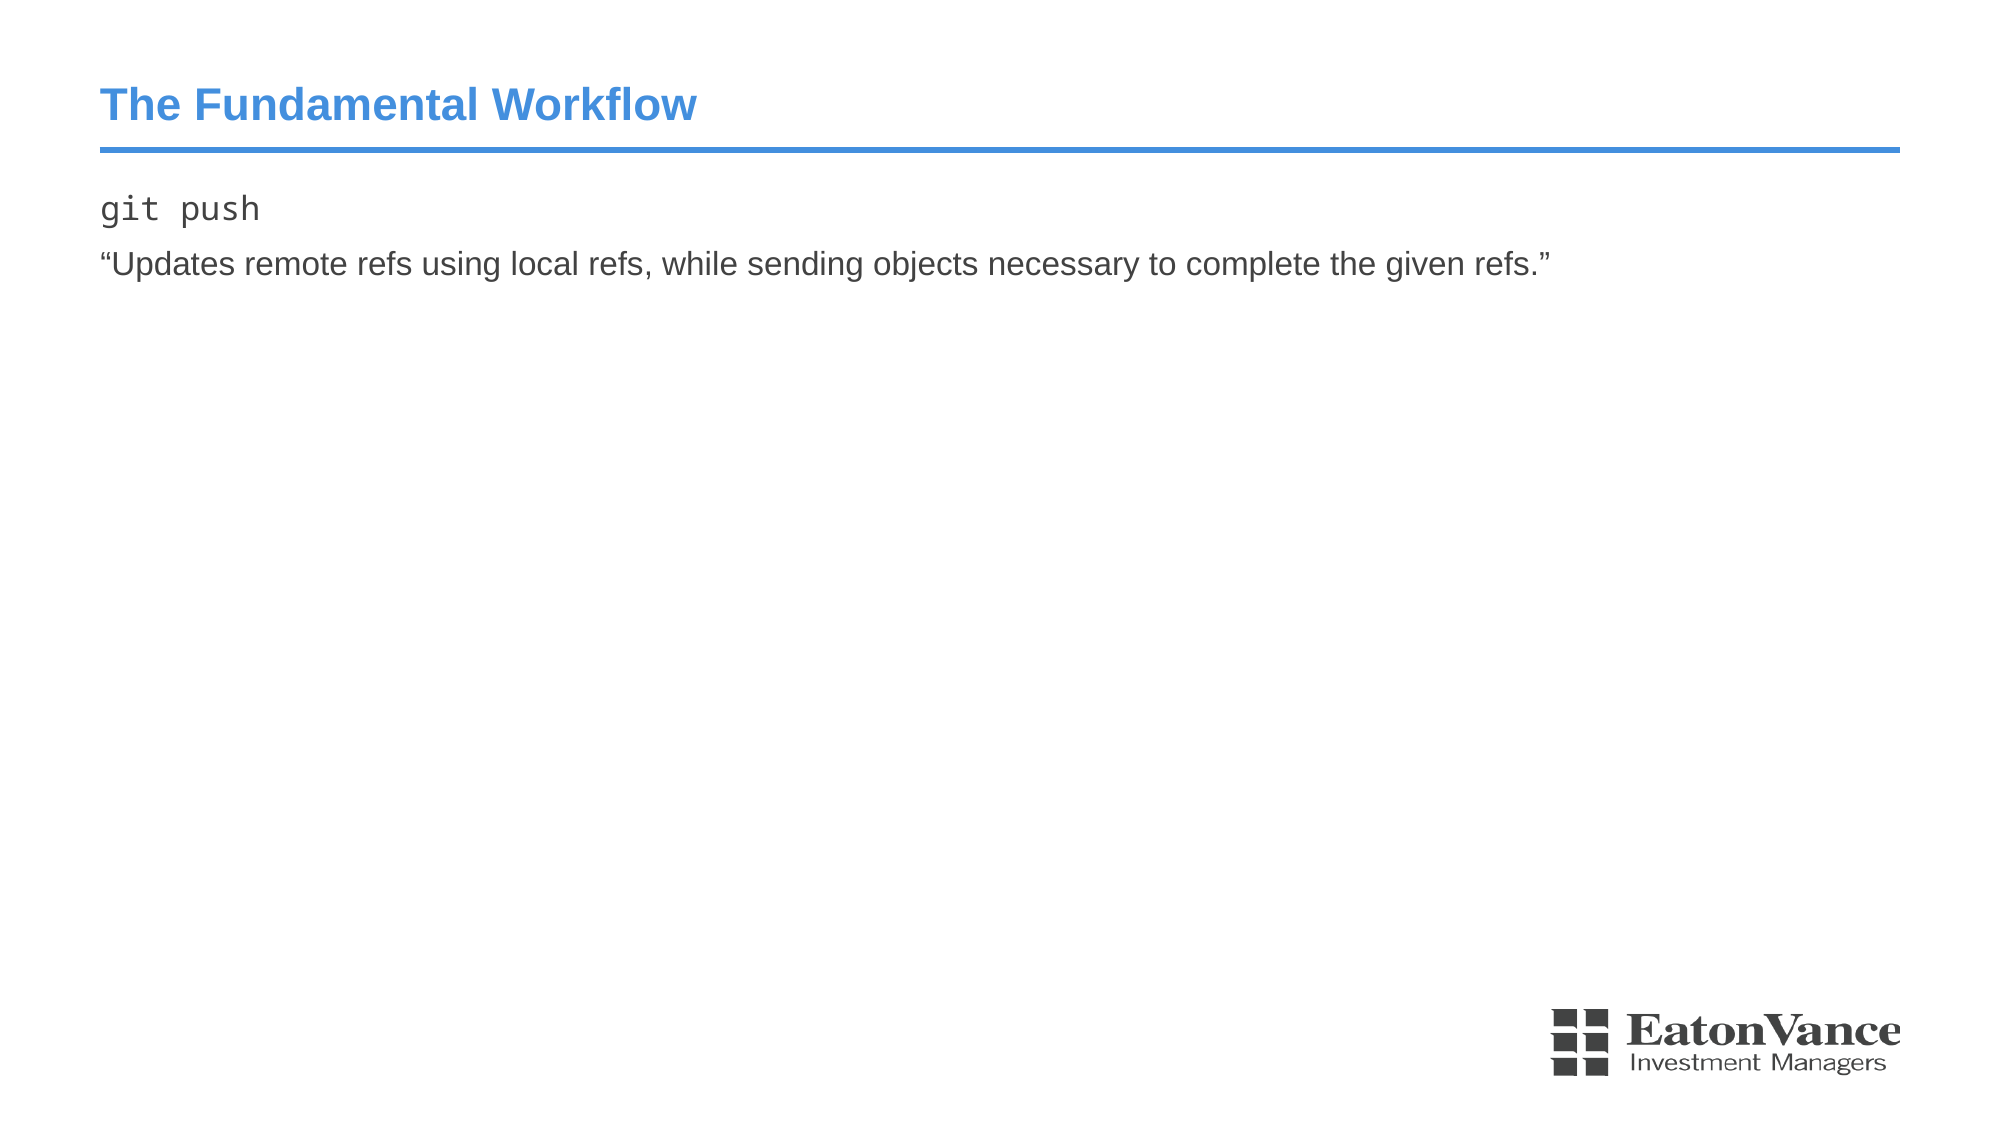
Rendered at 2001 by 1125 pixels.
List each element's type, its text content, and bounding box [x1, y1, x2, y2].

list git push “Updates remote refs using local refs, while sending objects necessary to complete the given refs.” [100, 187, 1901, 938]
title The Fundamental Workflow [99, 40, 1901, 138]
